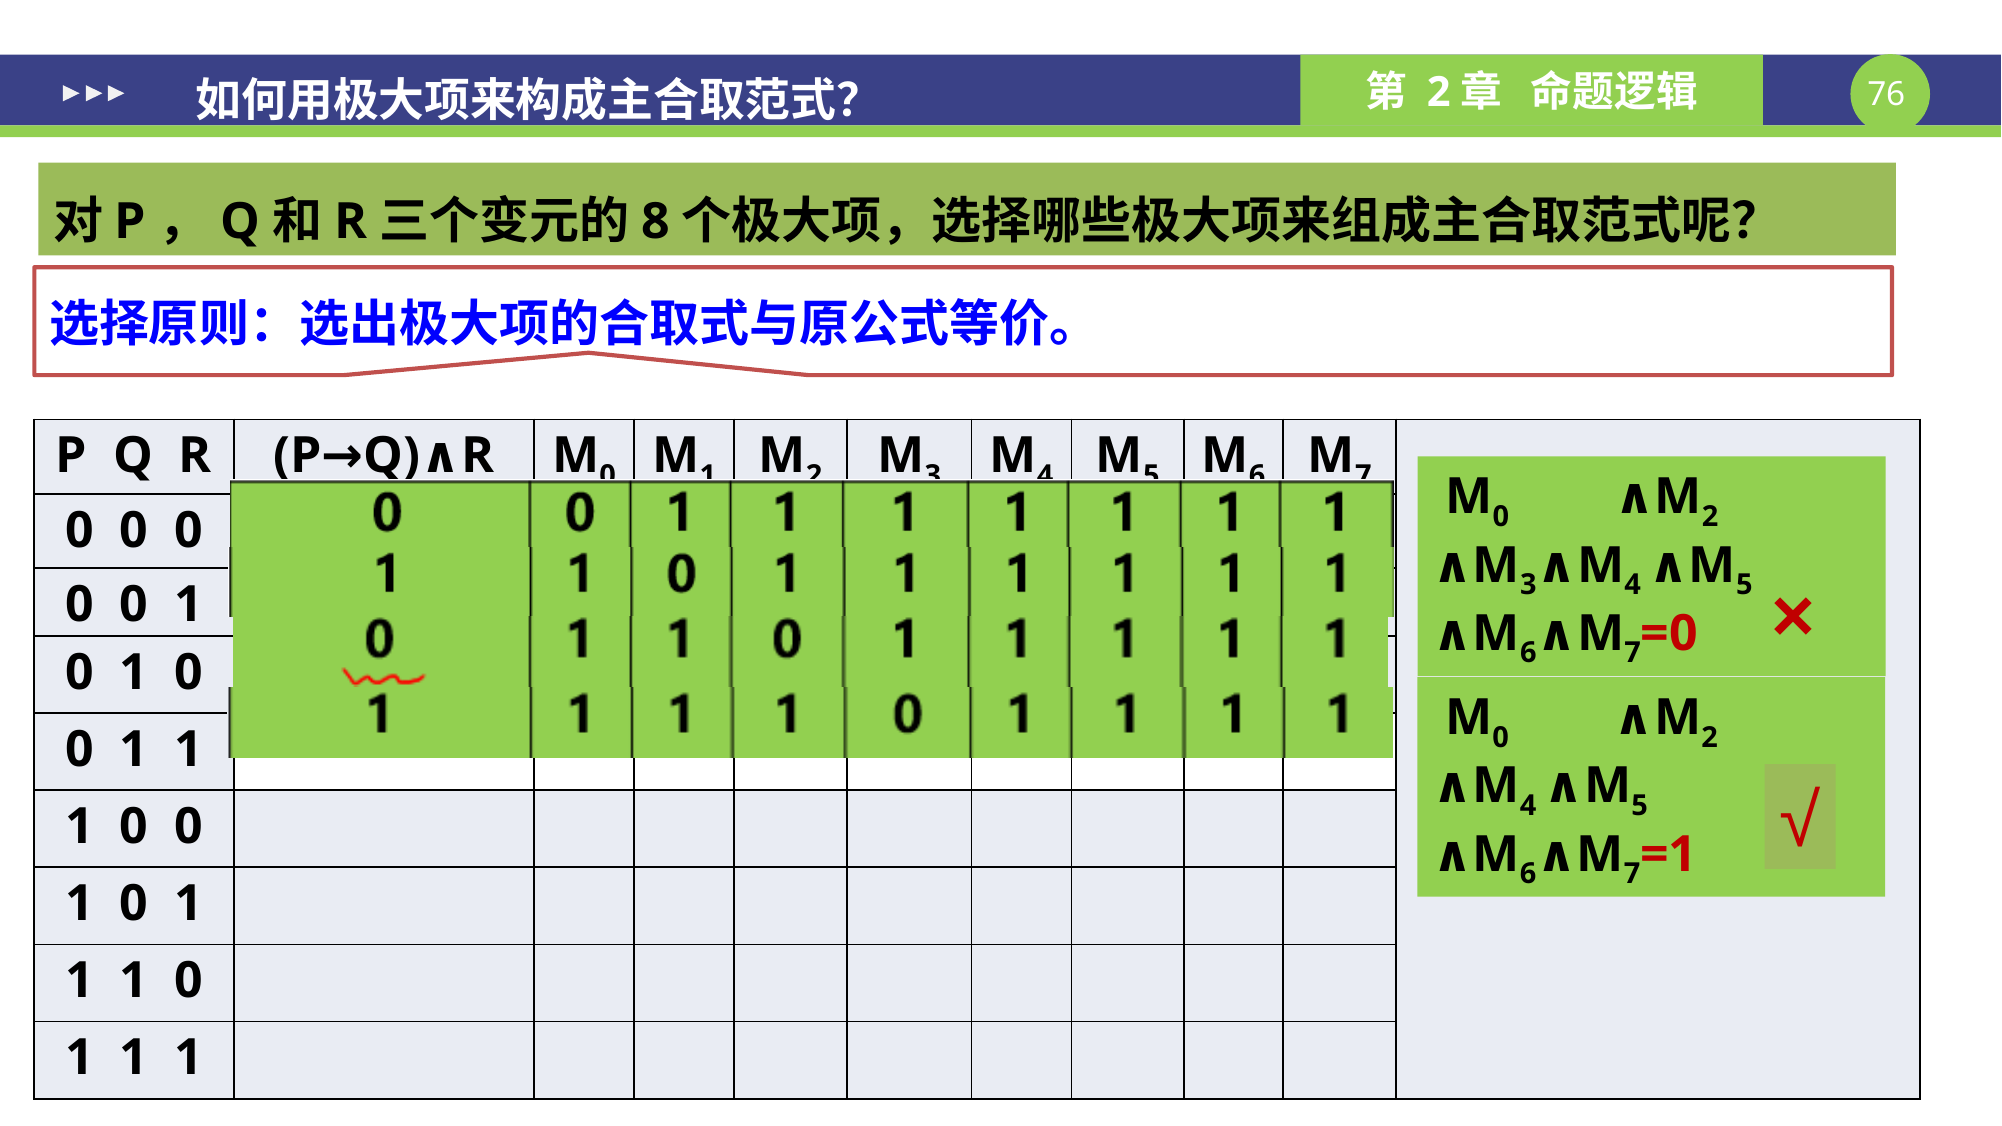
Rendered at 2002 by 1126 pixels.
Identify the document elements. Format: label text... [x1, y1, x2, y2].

picture [227, 478, 1394, 758]
text_box 选择原则：选出极大项的合取式与原公式等价。 [32, 265, 1895, 378]
text_box √ [1764, 764, 1836, 869]
text_box 对P，Q和R三个变元的8个极大项，选择哪些极大项来组成主合取范式呢？ [38, 162, 1896, 256]
text_box M0 ∧M2 ∧M4 ∧M5 ∧M6∧M7=1 [1417, 677, 1886, 897]
text_box × [1756, 558, 1830, 664]
title 如何用极大项来构成主合取范式？ [175, 46, 1364, 151]
text_box M0 ∧M2 ∧M3∧M4 ∧M5 ∧M6∧M7=0 [1417, 456, 1886, 677]
